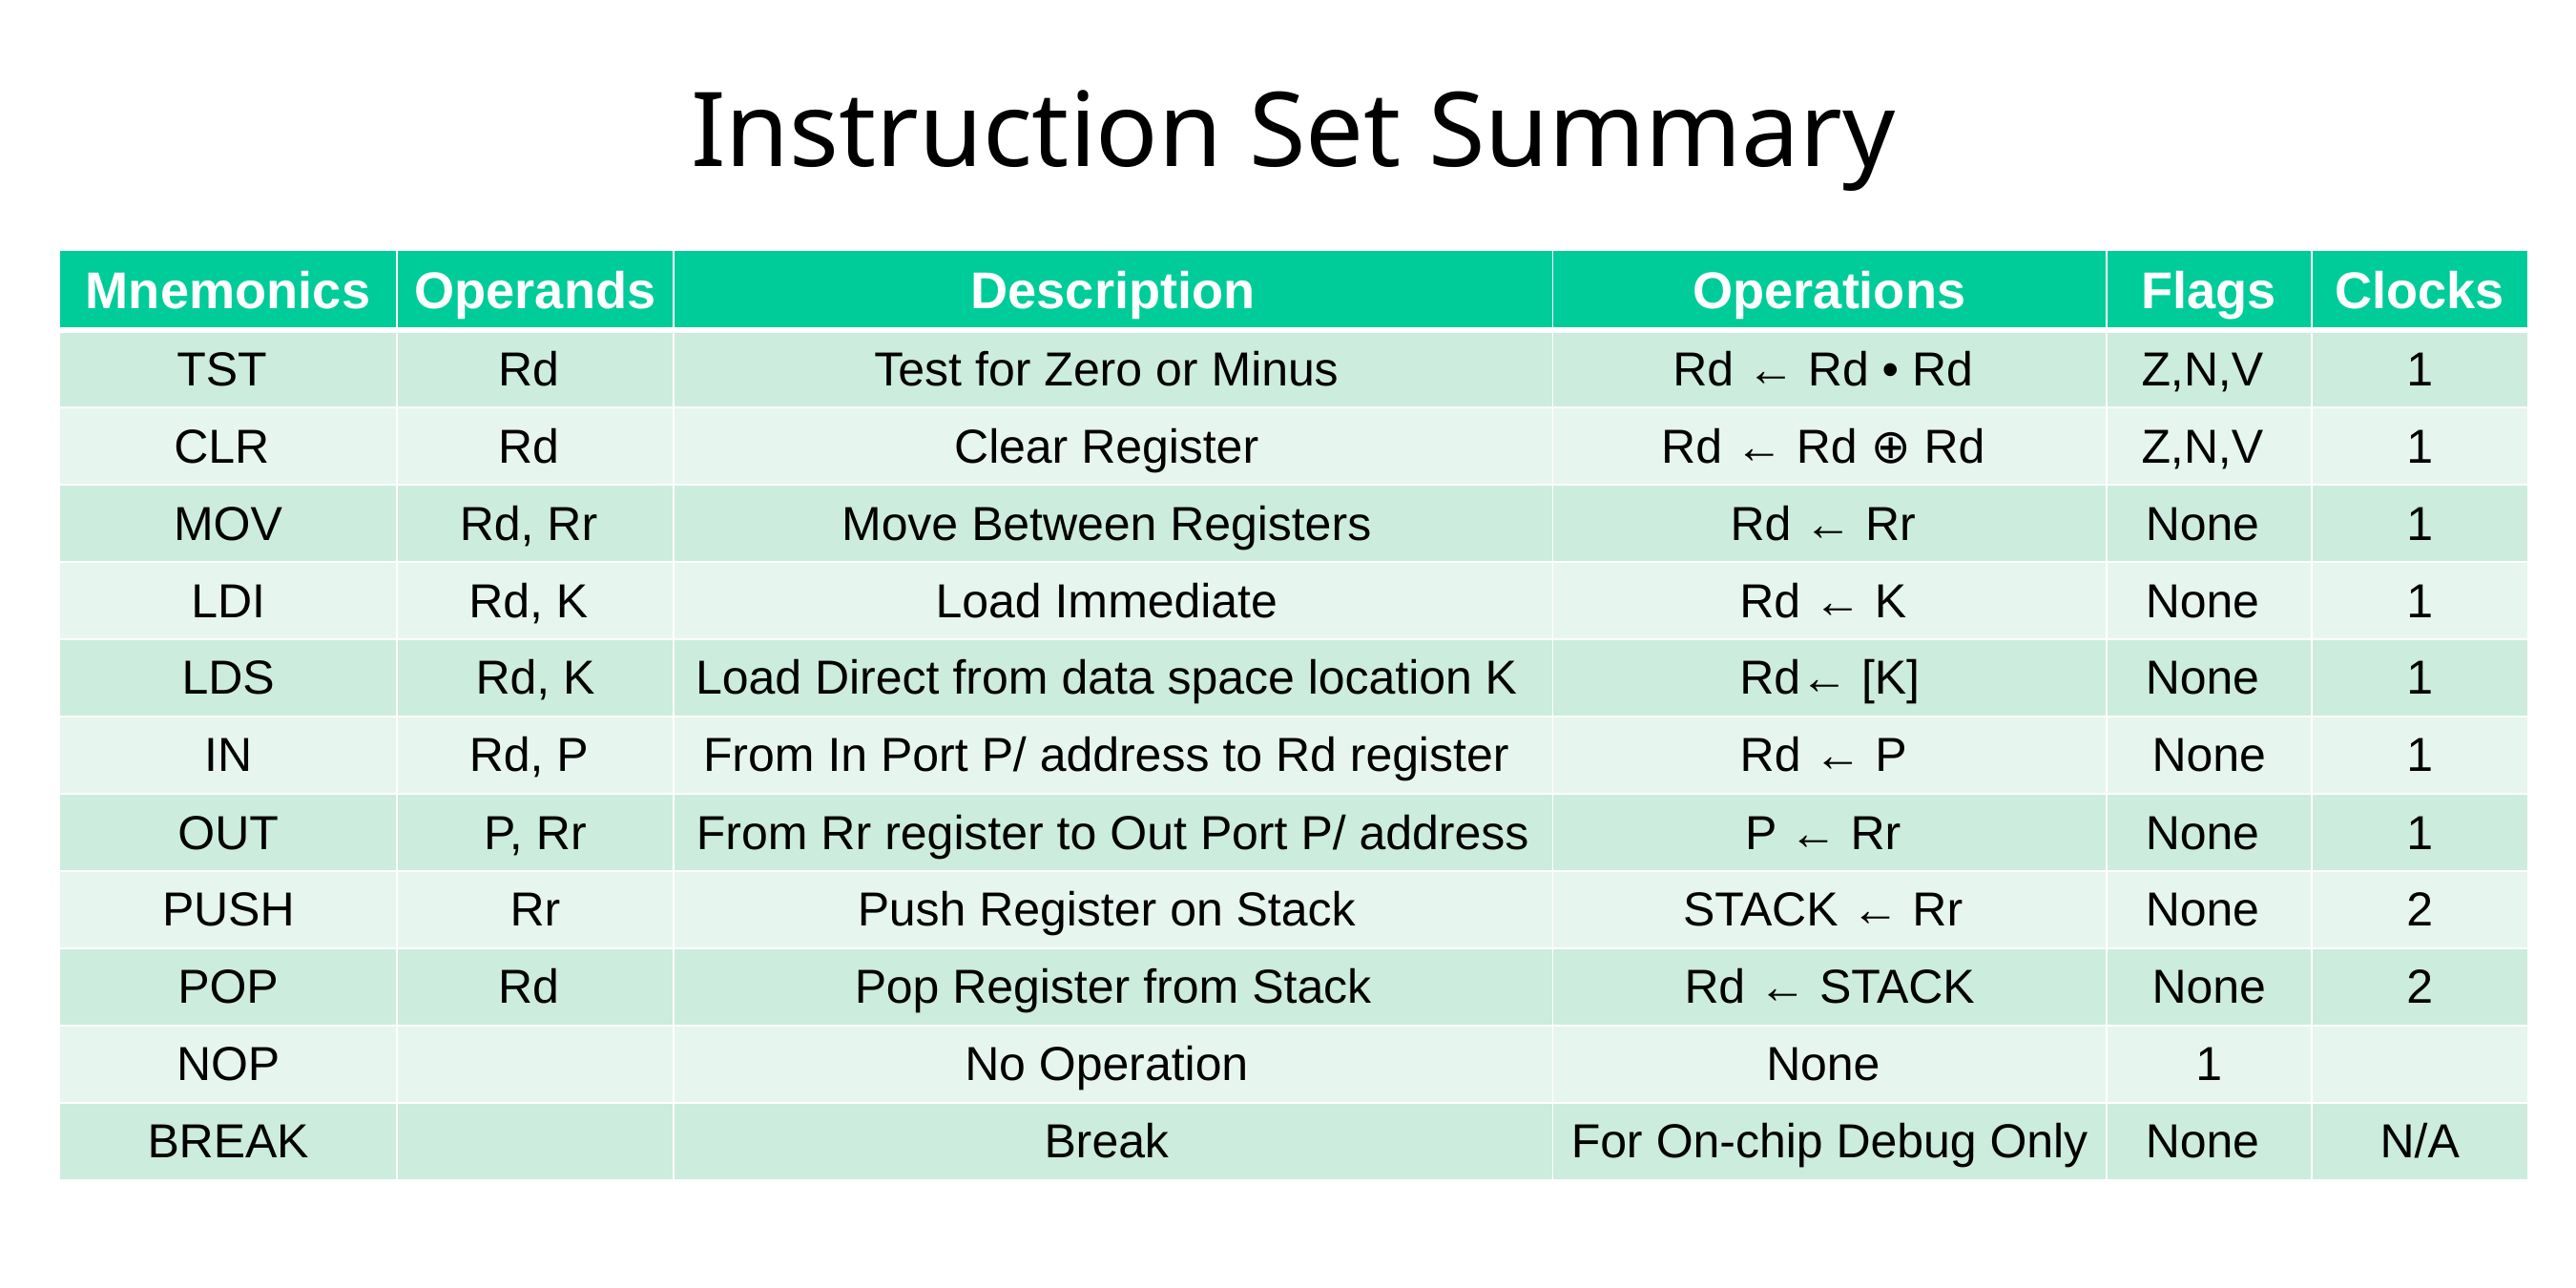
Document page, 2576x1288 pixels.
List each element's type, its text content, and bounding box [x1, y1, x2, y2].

table_cell NOP [60, 1027, 396, 1102]
table_cell Rd, K [398, 563, 673, 638]
table_cell From In Port P/ address to Rd register [675, 717, 1552, 793]
table_cell 1 [2313, 486, 2527, 561]
table_cell 1 [2313, 408, 2527, 484]
table_cell 1 [2313, 563, 2527, 638]
table_cell N/A [2313, 1104, 2527, 1179]
table_cell None [2108, 640, 2311, 716]
table_cell Load Immediate [675, 563, 1552, 638]
table_cell P, Rr [398, 795, 673, 870]
table_cell 1 [2313, 640, 2527, 716]
table_cell Rd, Rr [398, 486, 673, 561]
table_header Description [675, 251, 1552, 327]
table_cell PUSH [60, 872, 396, 947]
table_cell 1 [2108, 1027, 2311, 1102]
table_cell Rr [398, 872, 673, 947]
table_cell 1 [2313, 333, 2527, 406]
table_cell From Rr register to Out Port P/ address [675, 795, 1552, 870]
table_cell MOV [60, 486, 396, 561]
table_cell Rd [398, 408, 673, 484]
table_cell Rd ← STACK [1553, 949, 2106, 1025]
table_header Flags [2108, 251, 2311, 327]
table_cell [398, 1027, 673, 1102]
table_cell 2 [2313, 872, 2527, 947]
table_cell OUT [60, 795, 396, 870]
table_cell For On-chip Debug Only [1553, 1104, 2106, 1179]
table_cell 1 [2313, 717, 2527, 793]
table_cell Rd, K [398, 640, 673, 716]
table_cell 2 [2313, 949, 2527, 1025]
table_cell TST [60, 333, 396, 406]
table_cell IN [60, 717, 396, 793]
table_header Operations [1553, 251, 2106, 327]
table_cell Break [675, 1104, 1552, 1179]
table_cell None [2108, 717, 2311, 793]
table_cell BREAK [60, 1104, 396, 1179]
title Instruction Set Summary [349, 59, 2238, 191]
table_cell 1 [2313, 795, 2527, 870]
table_cell Z,N,V [2108, 408, 2311, 484]
table_cell P ← Rr [1553, 795, 2106, 870]
table_cell Push Register on Stack [675, 872, 1552, 947]
table_cell None [2108, 486, 2311, 561]
table_cell Load Direct from data space location K [675, 640, 1552, 716]
table_cell None [2108, 795, 2311, 870]
table_cell LDS [60, 640, 396, 716]
table_cell Pop Register from Stack [675, 949, 1552, 1025]
table_cell POP [60, 949, 396, 1025]
table_cell LDI [60, 563, 396, 638]
table_cell None [1553, 1027, 2106, 1102]
table_cell [2313, 1027, 2527, 1102]
table_header Operands [398, 251, 673, 327]
table_cell Rd ← P [1553, 717, 2106, 793]
table_cell None [2108, 1104, 2311, 1179]
table_cell None [2108, 563, 2311, 638]
table_cell Rd← [K] [1553, 640, 2106, 716]
table_header Mnemonics [60, 251, 396, 327]
table_cell [398, 1104, 673, 1179]
table_cell Rd ← Rr [1553, 486, 2106, 561]
table_cell Rd [398, 333, 673, 406]
table_cell CLR [60, 408, 396, 484]
table_cell STACK ← Rr [1553, 872, 2106, 947]
table_cell None [2108, 872, 2311, 947]
table_cell None [2108, 949, 2311, 1025]
table_cell Clear Register [675, 408, 1552, 484]
table_cell Rd ← K [1553, 563, 2106, 638]
table_cell Rd [398, 949, 673, 1025]
table_cell Z,N,V [2108, 333, 2311, 406]
table_cell Rd ← Rd • Rd [1553, 333, 2106, 406]
table_cell Test for Zero or Minus [675, 333, 1552, 406]
table_cell No Operation [675, 1027, 1552, 1102]
table_header Clocks [2313, 251, 2527, 327]
table_cell Rd ← Rd ⊕ Rd [1553, 408, 2106, 484]
table_cell Move Between Registers [675, 486, 1552, 561]
table_cell Rd, P [398, 717, 673, 793]
